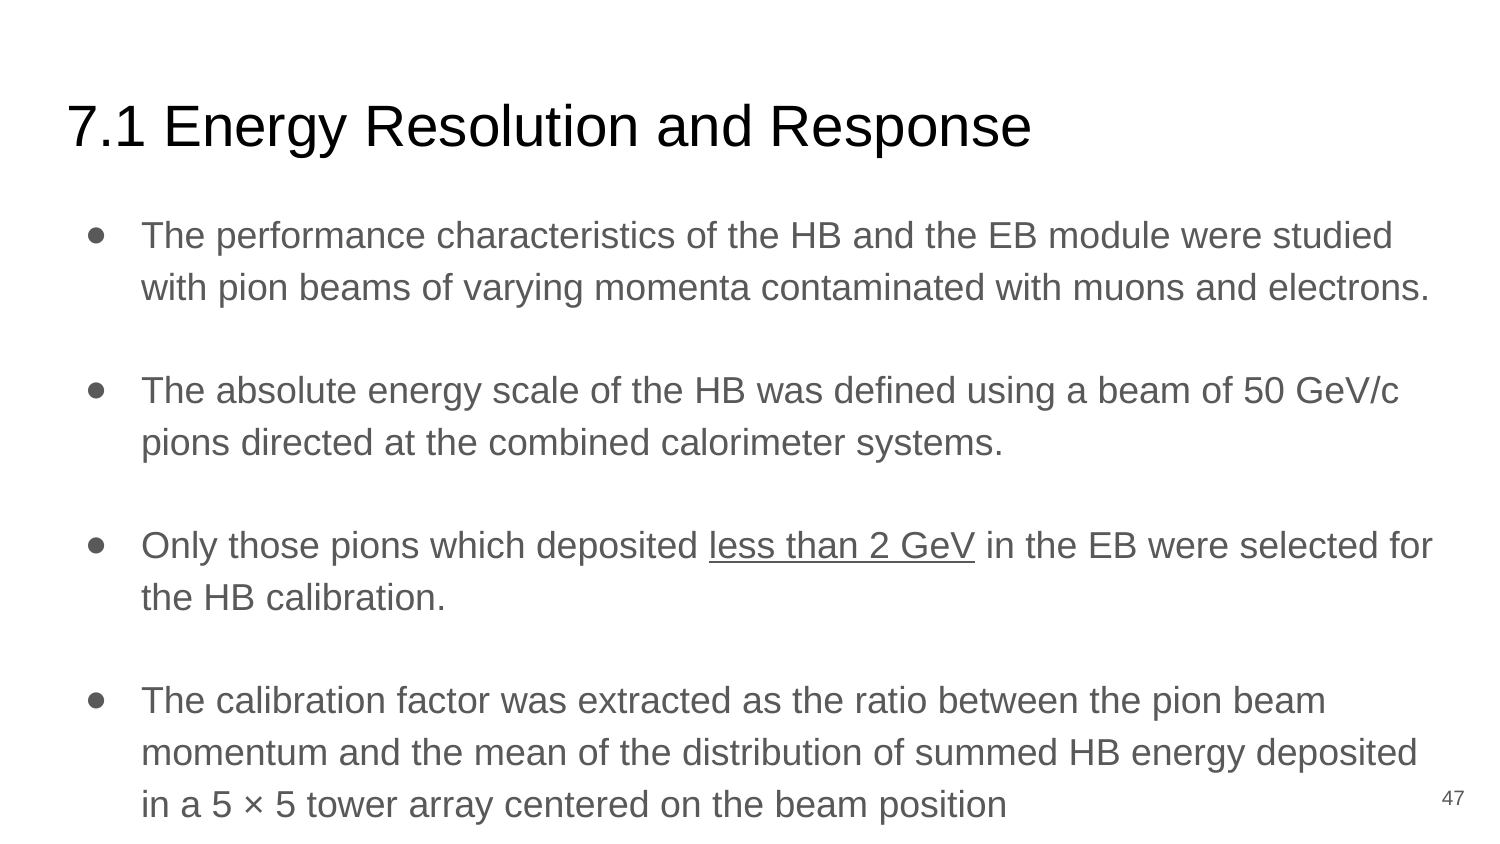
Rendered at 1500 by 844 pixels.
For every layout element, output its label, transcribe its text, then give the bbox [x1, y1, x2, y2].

title 7.1 Energy Resolution and Response [51, 72, 1449, 167]
list The performance characteristics of the HB and the EB module were studied with pion beams of varying momenta contaminated with muons and electrons. The absolute energy scale of the HB was defined using a beam of 50 GeV/c pions directed at the combined calorimeter systems. Only those pions which deposited less than 2 GeV in the EB were selected for the HB calibration. The calibration factor was extracted as the ratio between the pion beam momentum and the mean of the distribution of summed HB energy deposited in a 5 × 5 tower array centered on the beam position [51, 189, 1449, 750]
slide_number 47 [1389, 764, 1480, 830]
